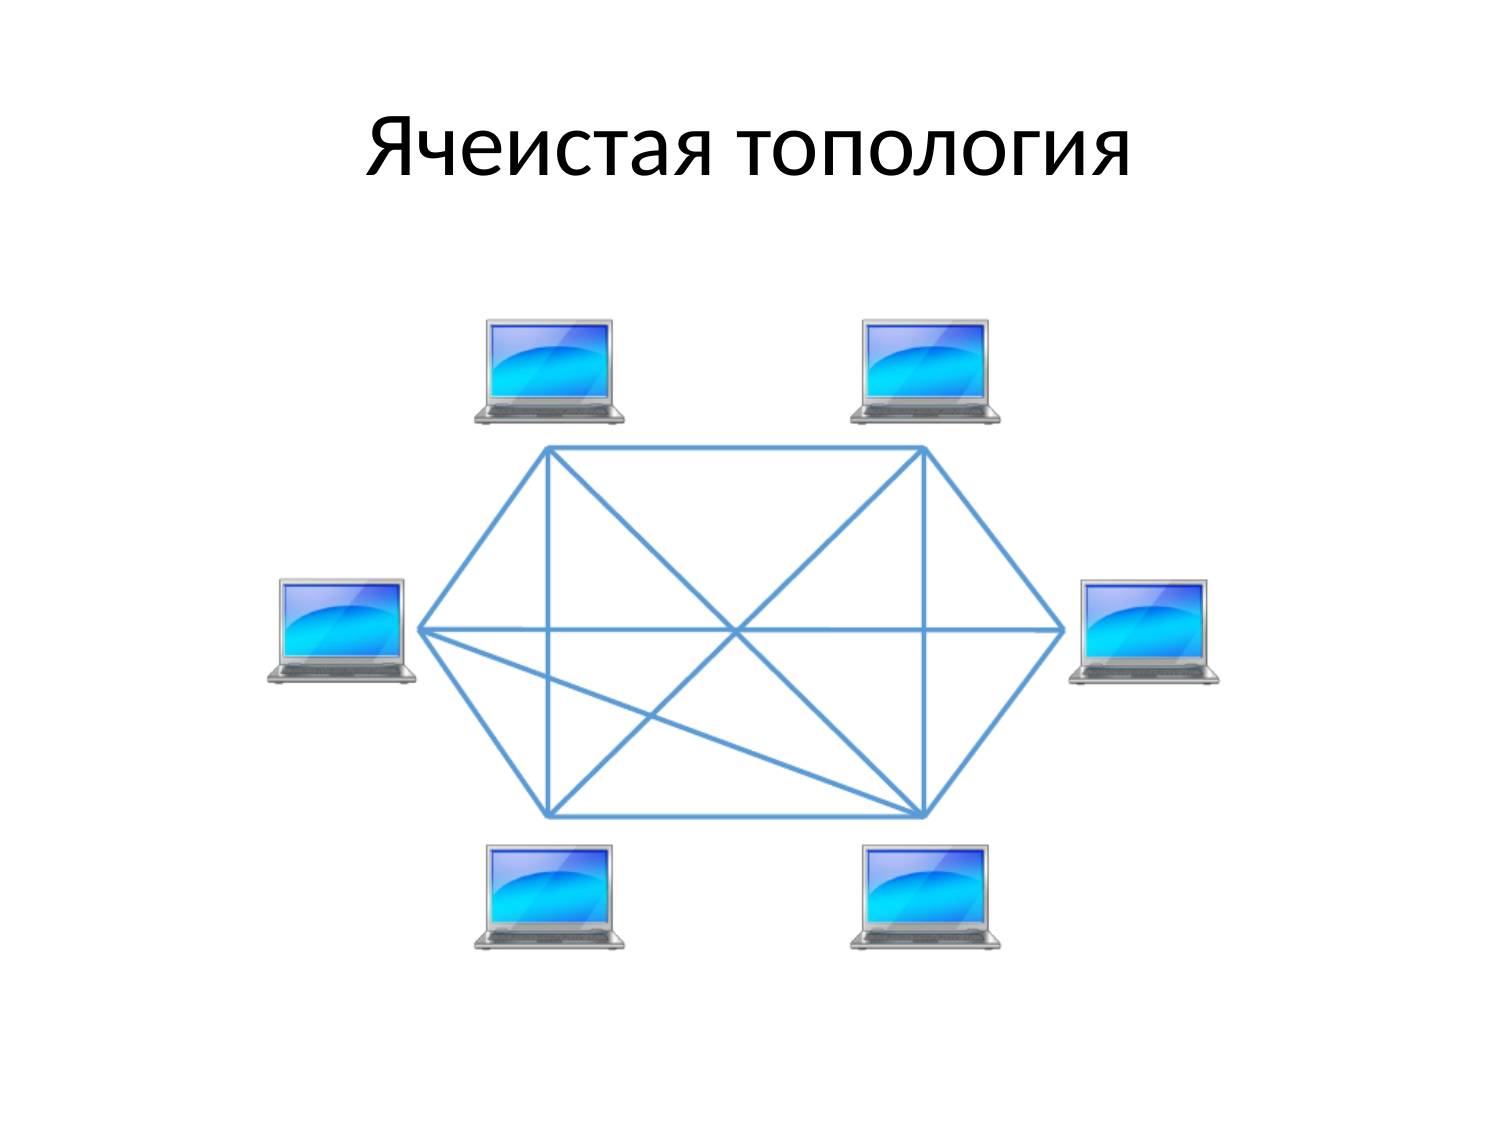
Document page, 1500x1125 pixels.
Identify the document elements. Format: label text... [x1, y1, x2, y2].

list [221, 262, 1279, 1006]
title Ячеистая топология [75, 45, 1425, 233]
